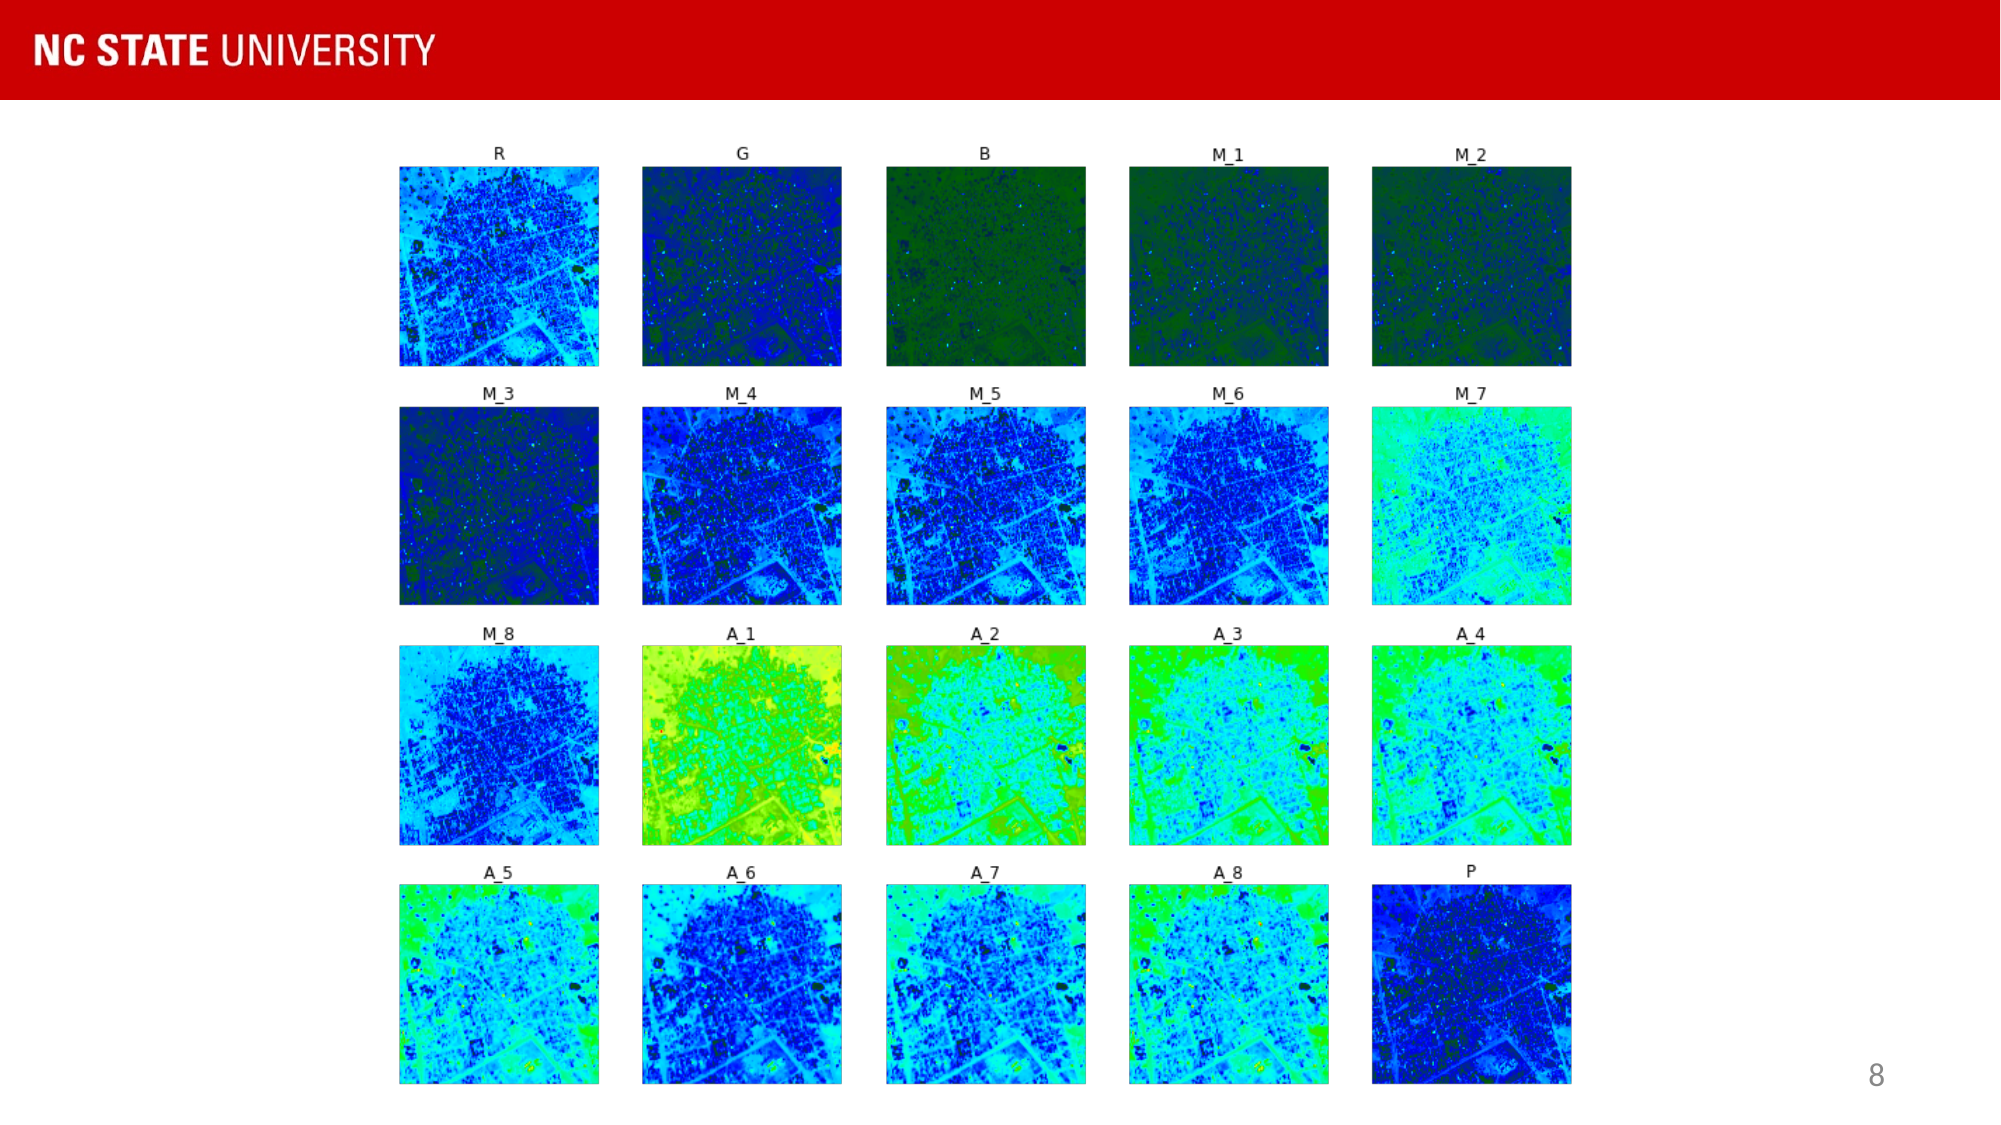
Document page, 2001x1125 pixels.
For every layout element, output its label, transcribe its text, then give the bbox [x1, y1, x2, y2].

picture [0, 0, 2001, 100]
picture [390, 136, 1580, 1094]
slide_number ‹#› [1433, 1042, 1900, 1103]
